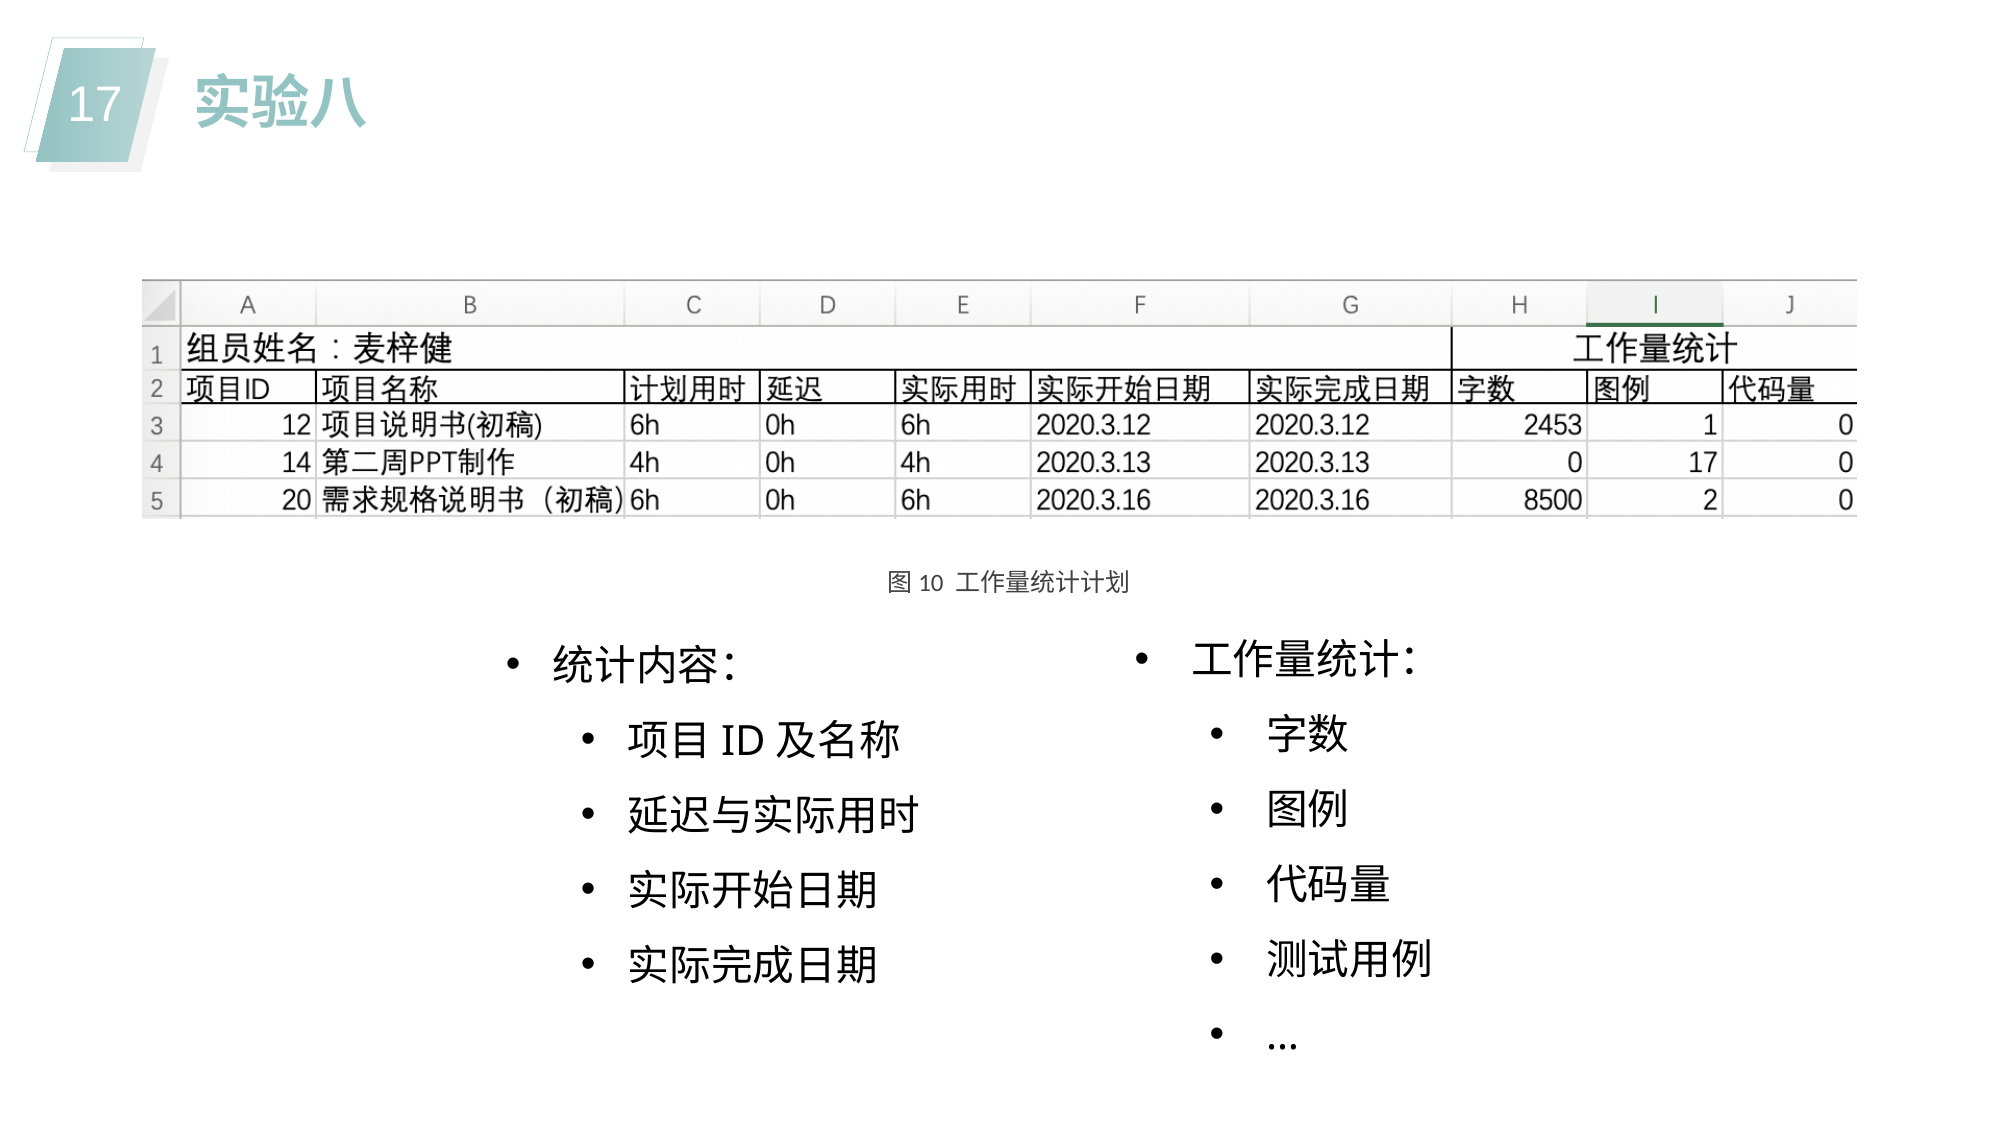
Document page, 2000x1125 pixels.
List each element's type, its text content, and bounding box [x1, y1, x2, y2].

text_box 统计内容： 项目ID及名称 延迟与实际用时 实际开始日期 实际完成日期 [490, 605, 937, 996]
picture [142, 279, 1857, 520]
text_box 图10 工作量统计计划 [872, 552, 1194, 604]
text_box 实验八 [178, 58, 466, 143]
text_box 工作量统计： 字数 图例 代码量 测试用例 … [1119, 600, 1566, 1066]
